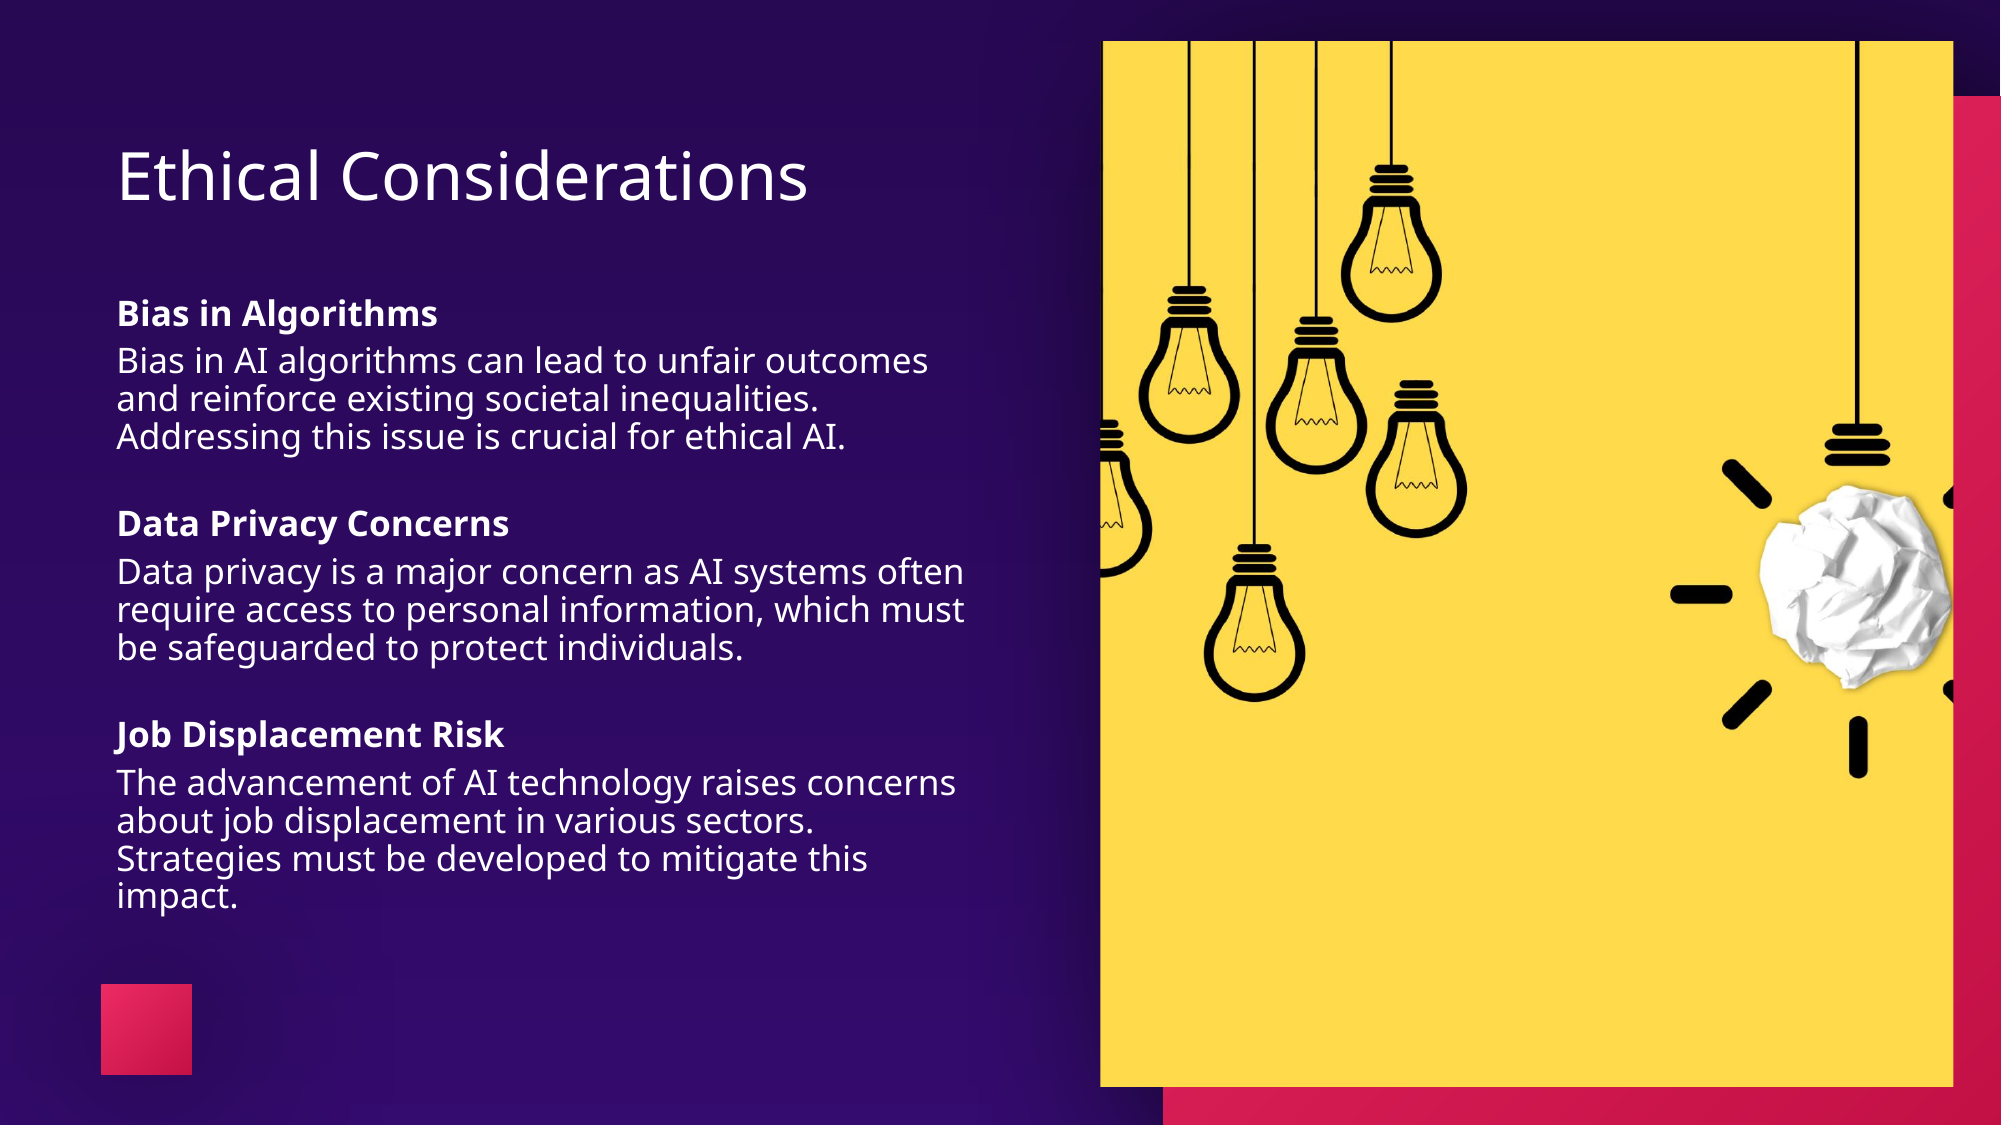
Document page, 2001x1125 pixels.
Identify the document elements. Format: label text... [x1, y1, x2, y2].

list Bias in Algorithms Bias in AI algorithms can lead to unfair outcomes and reinforce existing societal inequalities. Addressing this issue is crucial for ethical AI. Data Privacy Concerns Data privacy is a major concern as AI systems often require access to personal information, which must be safeguarded to protect individuals. Job Displacement Risk The advancement of AI technology raises concerns about job displacement in various sectors. Strategies must be developed to mitigate this impact. [101, 288, 1000, 932]
title Ethical Considerations [101, 95, 1000, 262]
picture [1100, 41, 1954, 1087]
